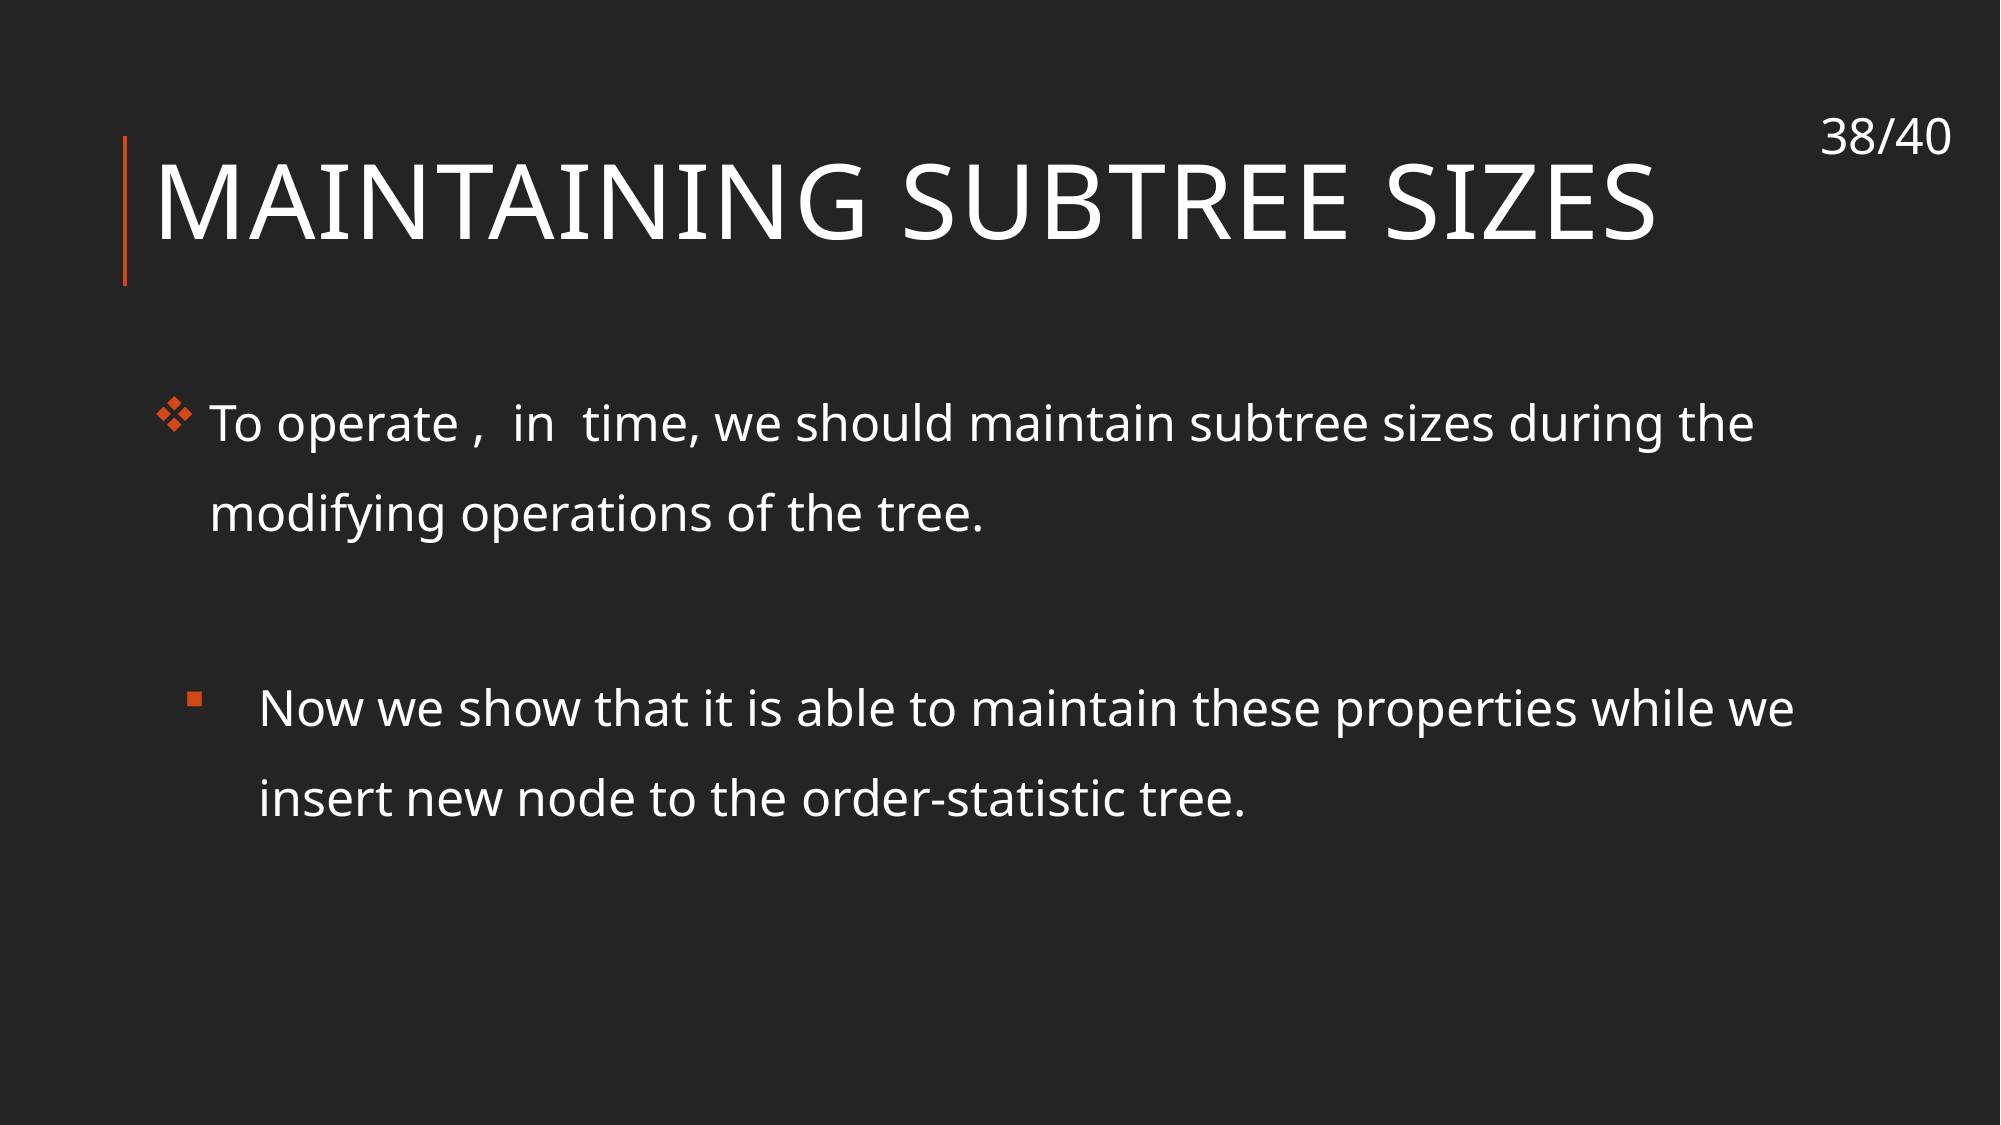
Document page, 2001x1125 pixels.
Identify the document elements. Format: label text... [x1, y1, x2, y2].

slide_number 37/40 [1805, 96, 1986, 181]
title Maintaining subtree sizes [137, 134, 1768, 285]
